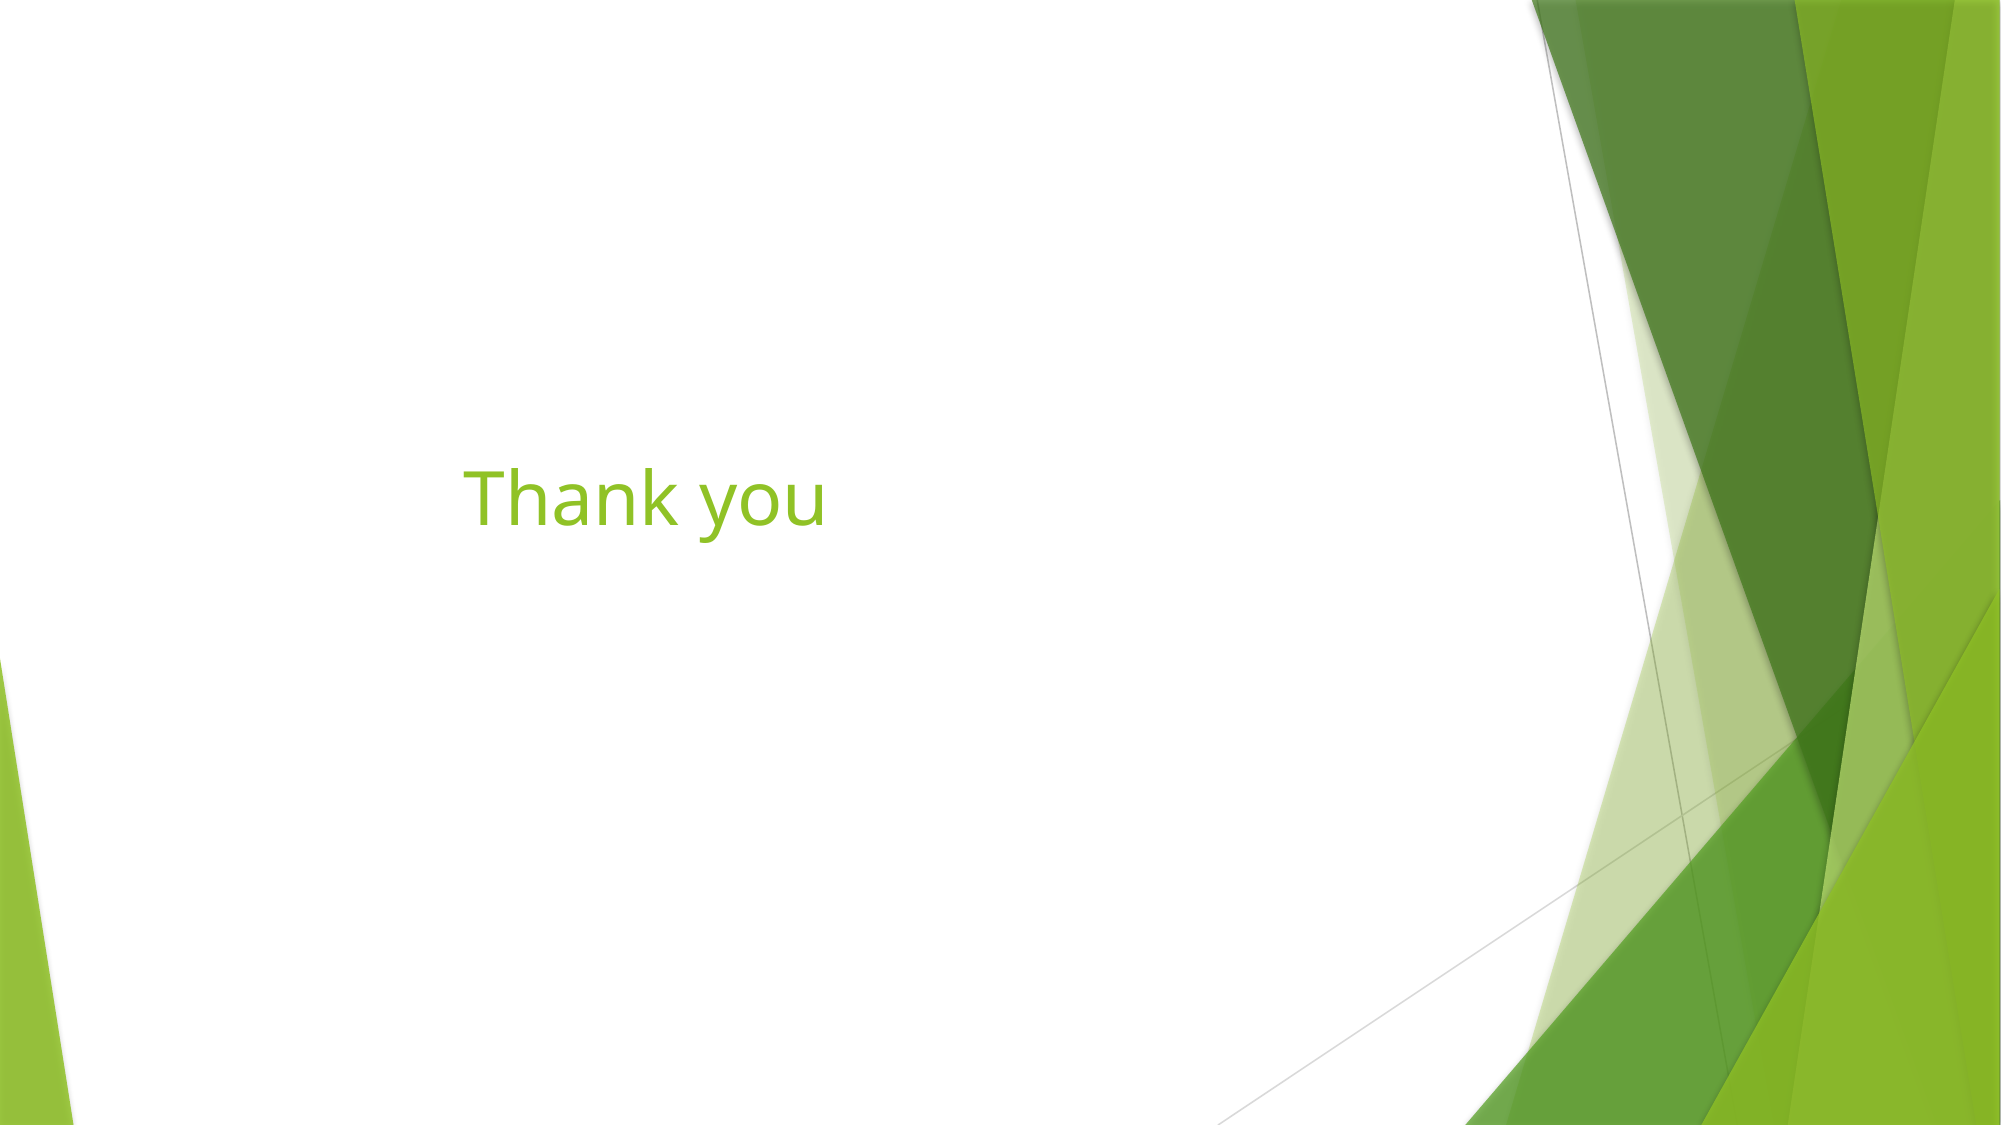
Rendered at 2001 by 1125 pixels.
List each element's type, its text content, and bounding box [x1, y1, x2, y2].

title Thank you [0, 442, 1411, 743]
